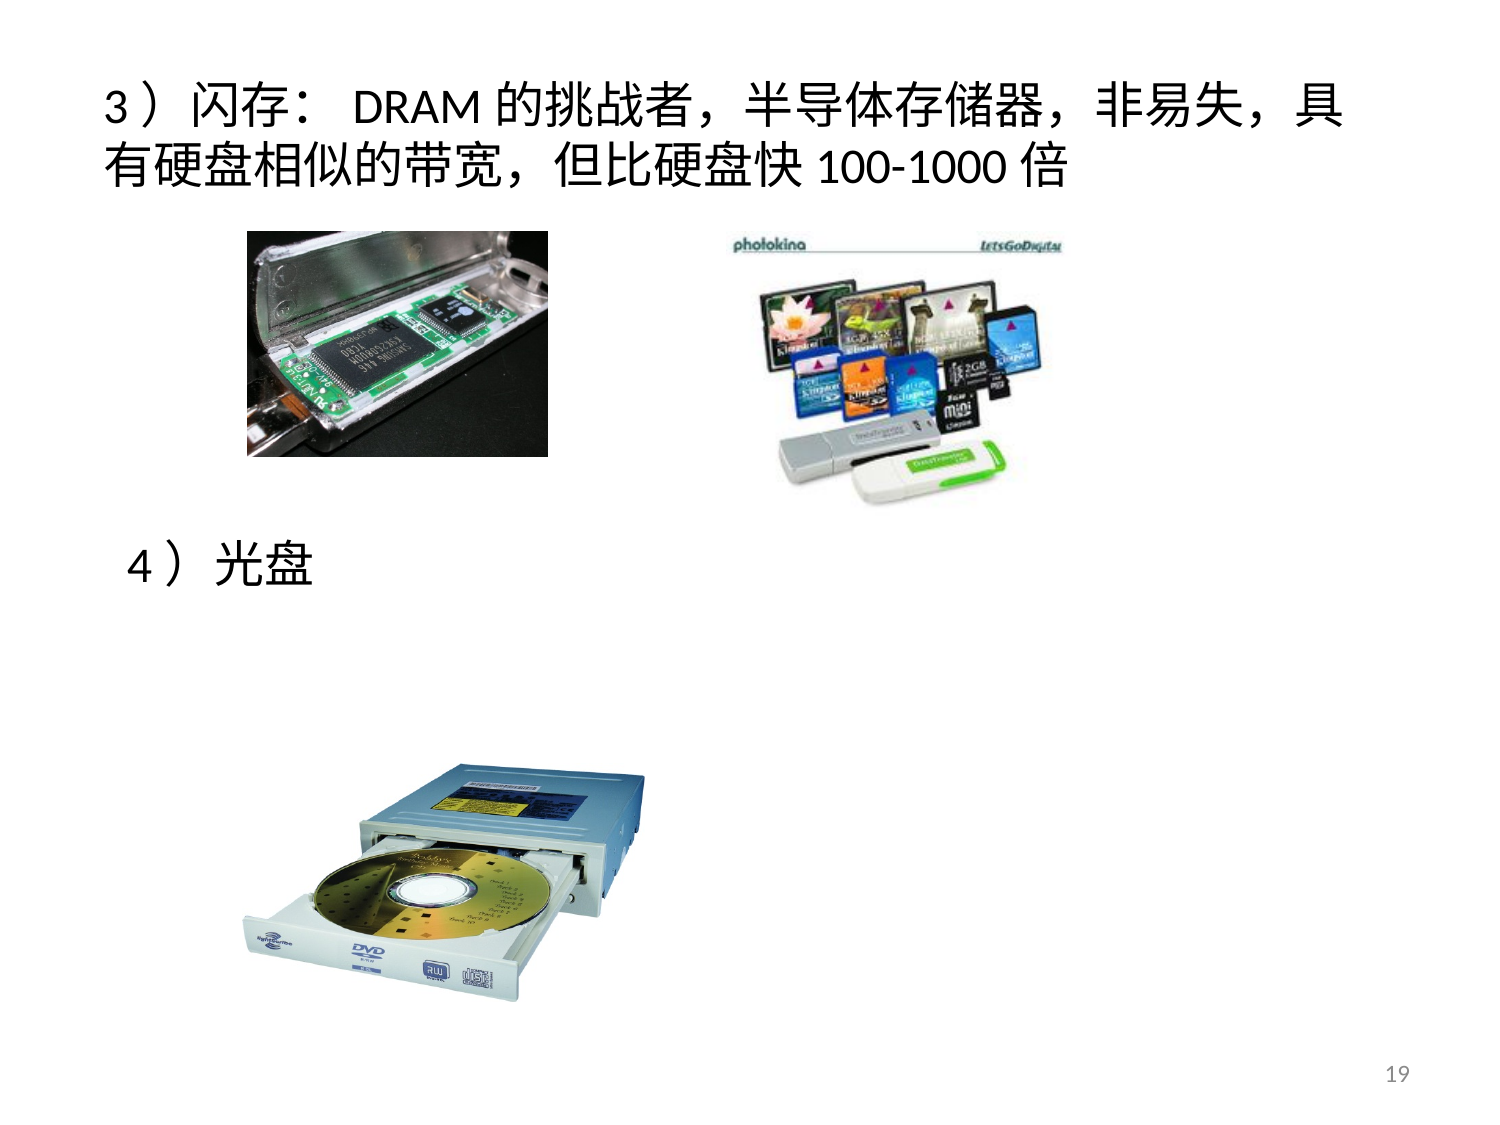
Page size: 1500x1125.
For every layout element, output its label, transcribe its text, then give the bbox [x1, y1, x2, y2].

picture [726, 231, 1071, 526]
picture [246, 231, 548, 457]
picture [241, 762, 645, 1002]
slide_number 19 [1074, 1042, 1425, 1103]
text_box 3）闪存：DRAM的挑战者，半导体存储器，非易失，具有硬盘相似的带宽，但比硬盘快100-1000倍 [88, 66, 1400, 202]
text_box 4）光盘 [112, 525, 1093, 601]
